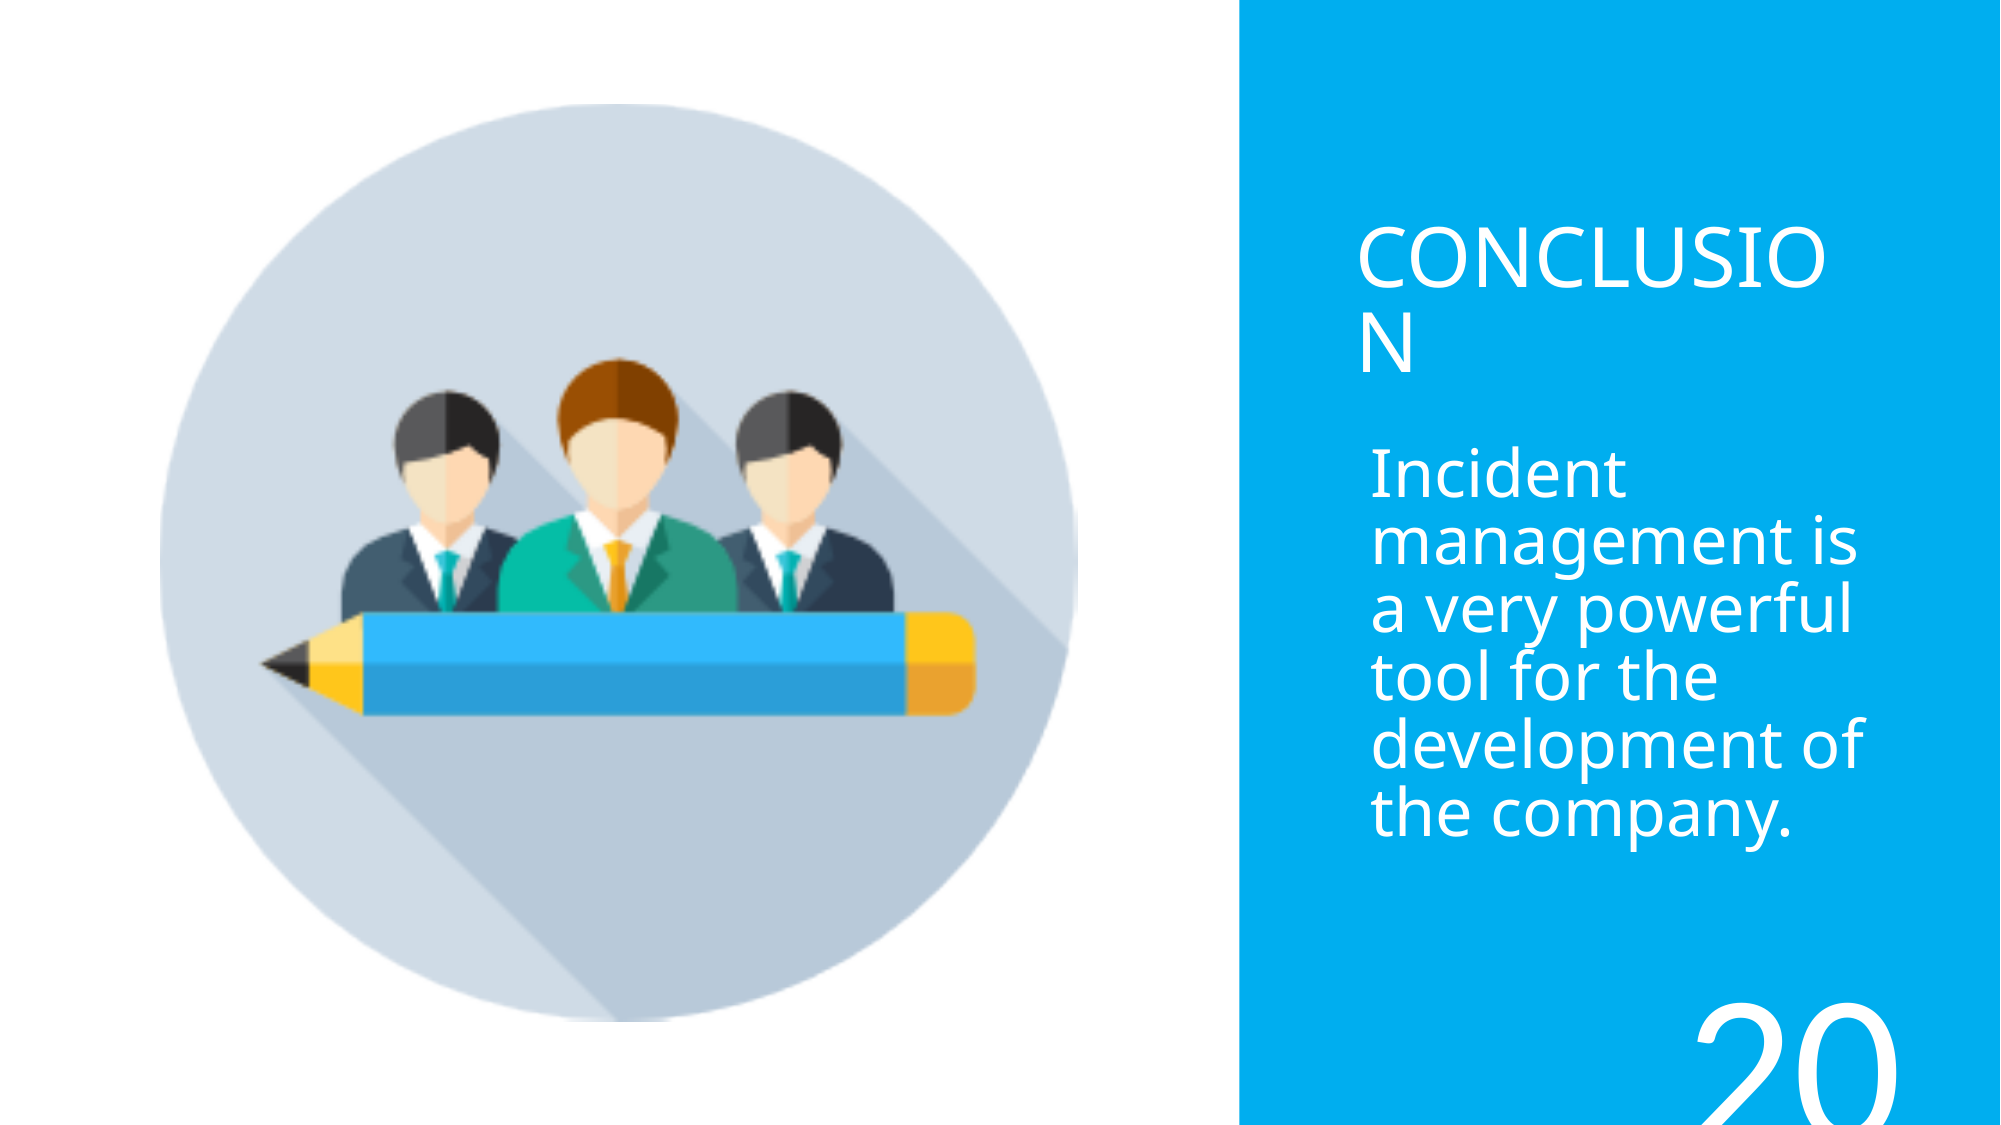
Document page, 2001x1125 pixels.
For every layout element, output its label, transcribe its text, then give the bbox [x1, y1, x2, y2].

list Incident management is a very powerful tool for the development of the company. [1340, 396, 1899, 948]
picture [160, 104, 1078, 1022]
text_box [1239, 0, 2000, 1125]
title CONCLUSION [1340, 81, 1899, 396]
slide_number ‹#› [1437, 963, 1918, 1125]
